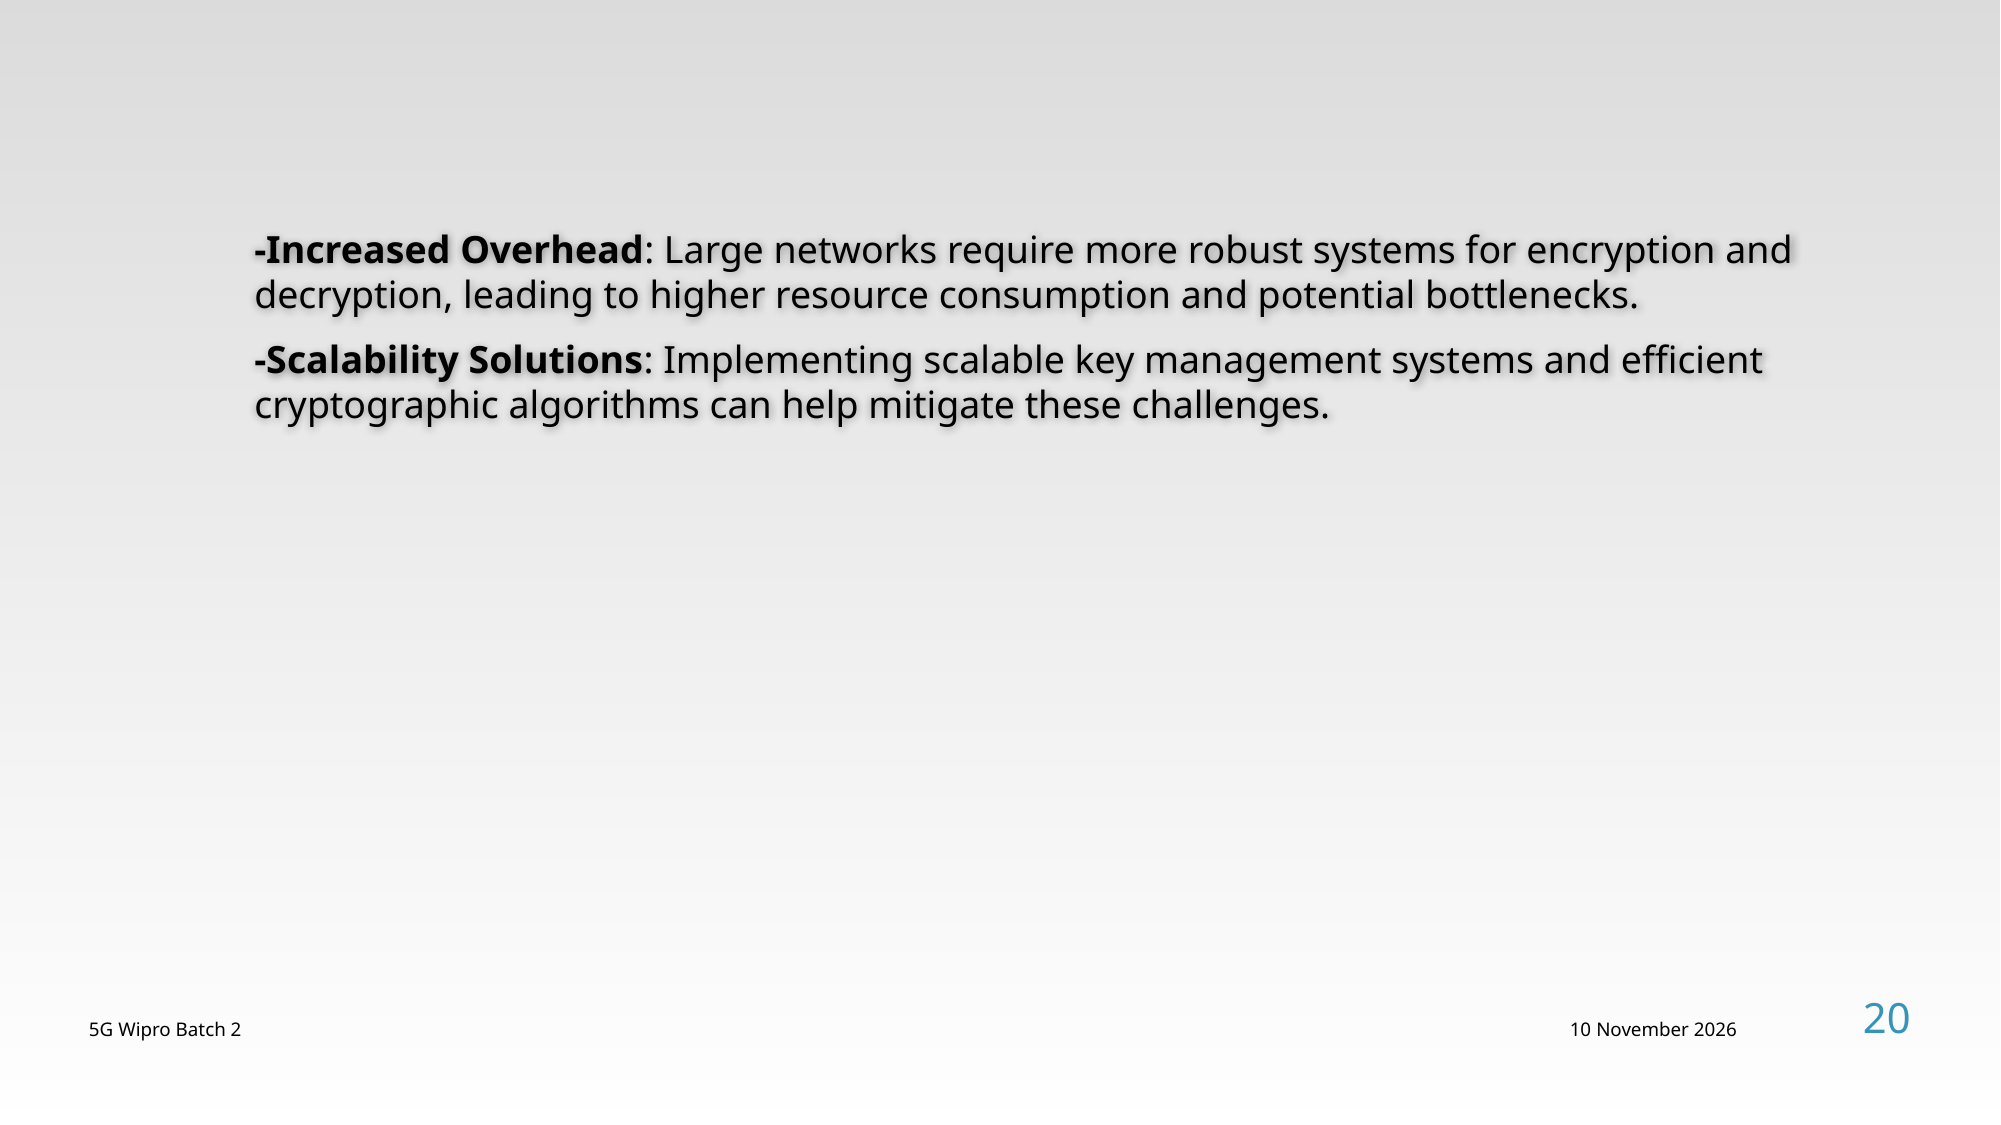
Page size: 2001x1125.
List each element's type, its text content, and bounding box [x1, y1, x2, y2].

list -Increased Overhead: Large networks require more robust systems for encryption and decryption, leading to higher resource consumption and potential bottlenecks. -Scalability Solutions: Implementing scalable key management systems and efficient cryptographic algorithms can help mitigate these challenges. [239, 70, 1883, 648]
slide_number 20 [1751, 970, 1926, 1051]
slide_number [1531, 991, 1751, 1051]
footer 5G Wipro Batch 2 [74, 991, 1493, 1051]
